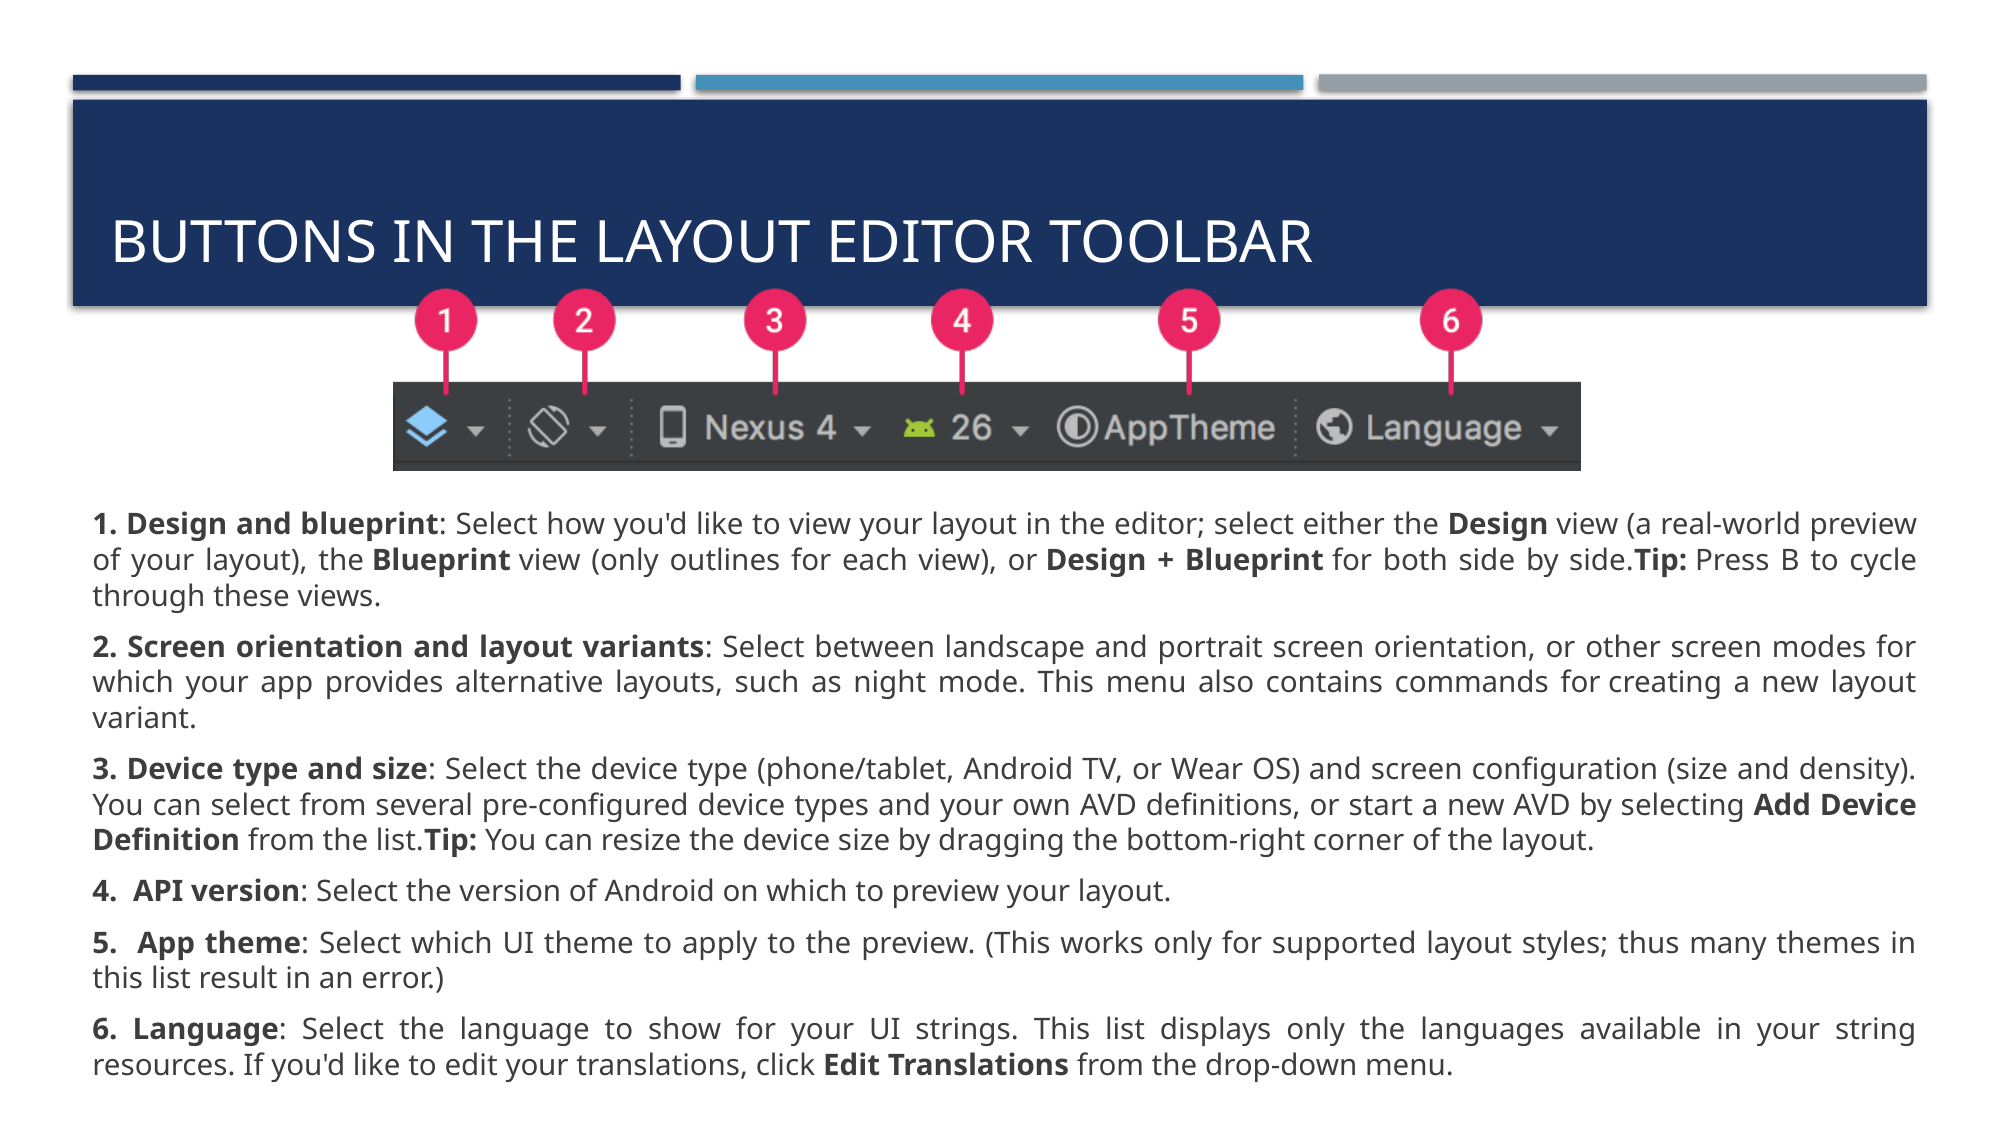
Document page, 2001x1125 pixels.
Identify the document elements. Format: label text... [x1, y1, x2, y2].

list 1. Design and blueprint: Select how you'd like to view your layout in the editor; select either the Design view (a real-world preview of your layout), the Blueprint view (only outlines for each view), or Design + Blueprint for both side by side.Tip: Press B to cycle through these views. 2. Screen orientation and layout variants: Select between landscape and portrait screen orientation, or other screen modes for which your app provides alternative layouts, such as night mode. This menu also contains commands for creating a new layout variant. 3. Device type and size: Select the device type (phone/tablet, Android TV, or Wear OS) and screen configuration (size and density). You can select from several pre-configured device types and your own AVD definitions, or start a new AVD by selecting Add Device Definition from the list.Tip: You can resize the device size by dragging the bottom-right corner of the layout. 4. API version: Select the version of Android on which to preview your layout. 5. App theme: Select which UI theme to apply to the preview. (This works only for supported layout styles; thus many themes in this list result in an error.) 6. Language: Select the language to show for your UI strings. This list displays only the languages available in your string resources. If you'd like to edit your translations, click Edit Translations from the drop-down menu. [77, 477, 1933, 1110]
title Buttons in the layout editor toolbar [95, 119, 1905, 282]
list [393, 288, 1582, 471]
